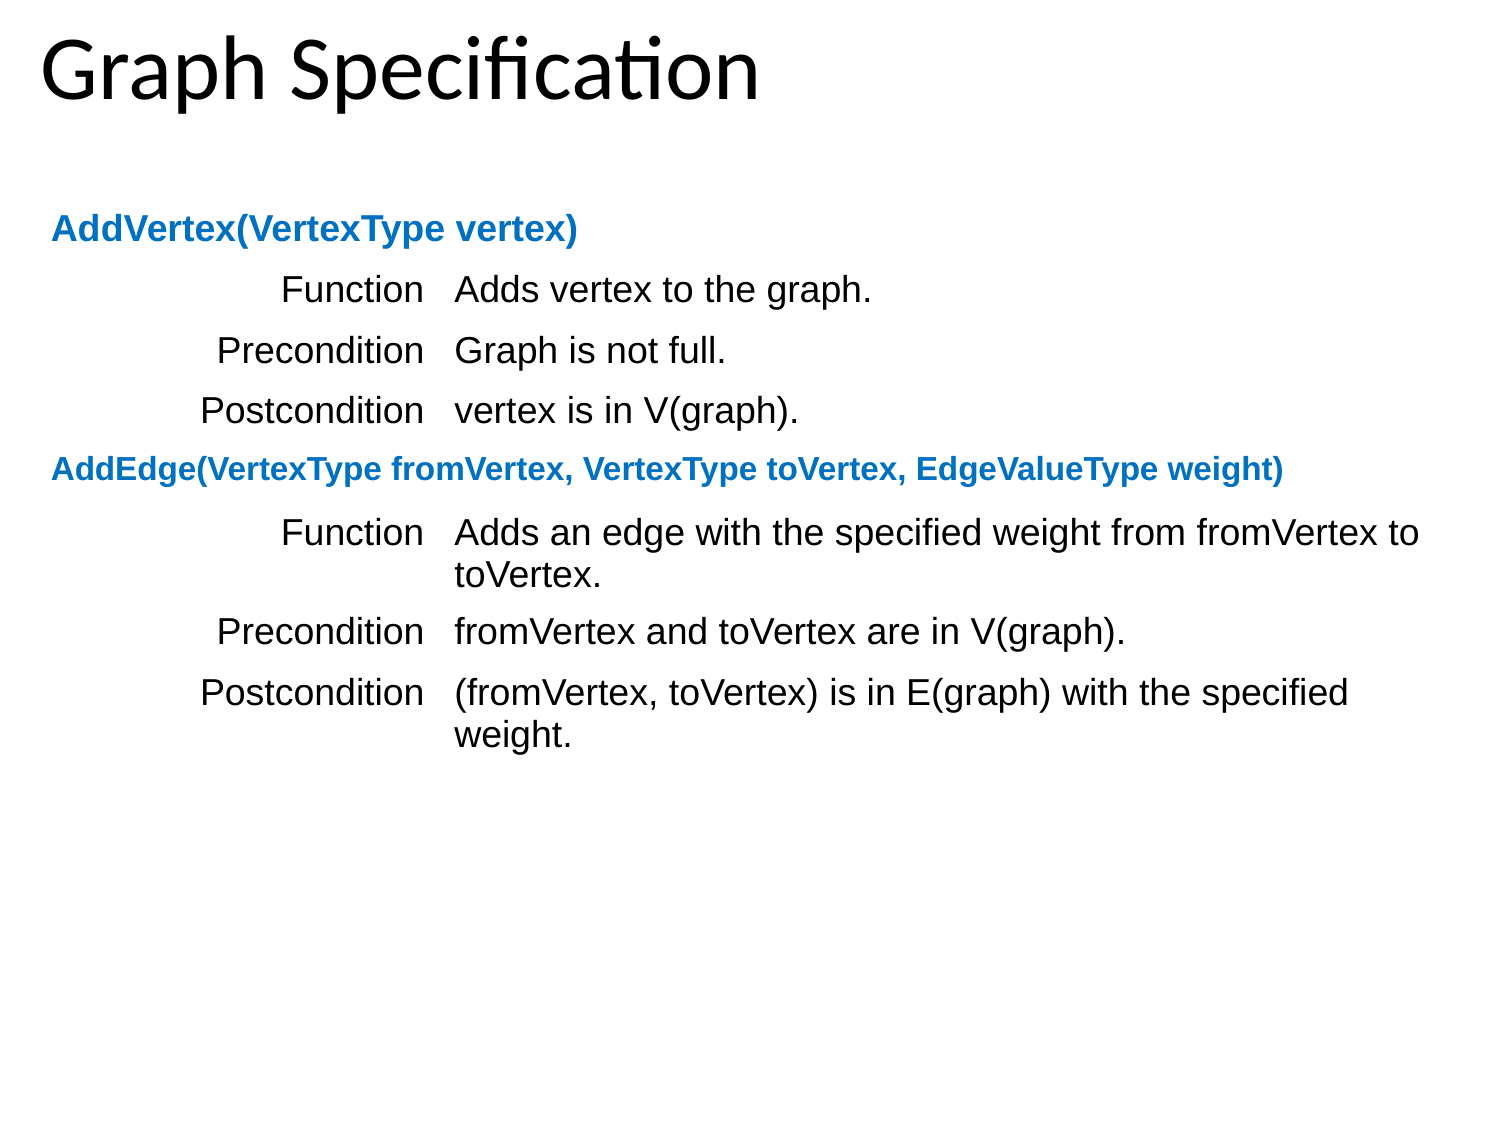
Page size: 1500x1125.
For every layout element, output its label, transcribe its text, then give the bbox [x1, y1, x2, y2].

title Graph Specification [25, 26, 1469, 138]
table_header AddVertex(VertexType vertex) [36, 200, 1466, 261]
table_cell fromVertex and toVertex are in V(graph). [439, 603, 1466, 664]
table_cell vertex is in V(graph). [439, 383, 1466, 443]
table_cell Adds vertex to the graph. [439, 261, 1466, 322]
table_cell Graph is not full. [439, 322, 1466, 383]
table_cell AddEdge(VertexType fromVertex, VertexType toVertex, EdgeValueType weight) [36, 443, 1466, 504]
table_cell Precondition [36, 322, 439, 383]
table_cell Function [36, 261, 439, 322]
table_cell Function [36, 504, 439, 603]
table_cell (fromVertex, toVertex) is in E(graph) with the specified weight. [439, 664, 1466, 763]
table_cell Postcondition [36, 383, 439, 443]
table_cell Precondition [36, 603, 439, 664]
table_cell Adds an edge with the specified weight from fromVertex to toVertex. [439, 504, 1466, 603]
table_cell Postcondition [36, 664, 439, 763]
